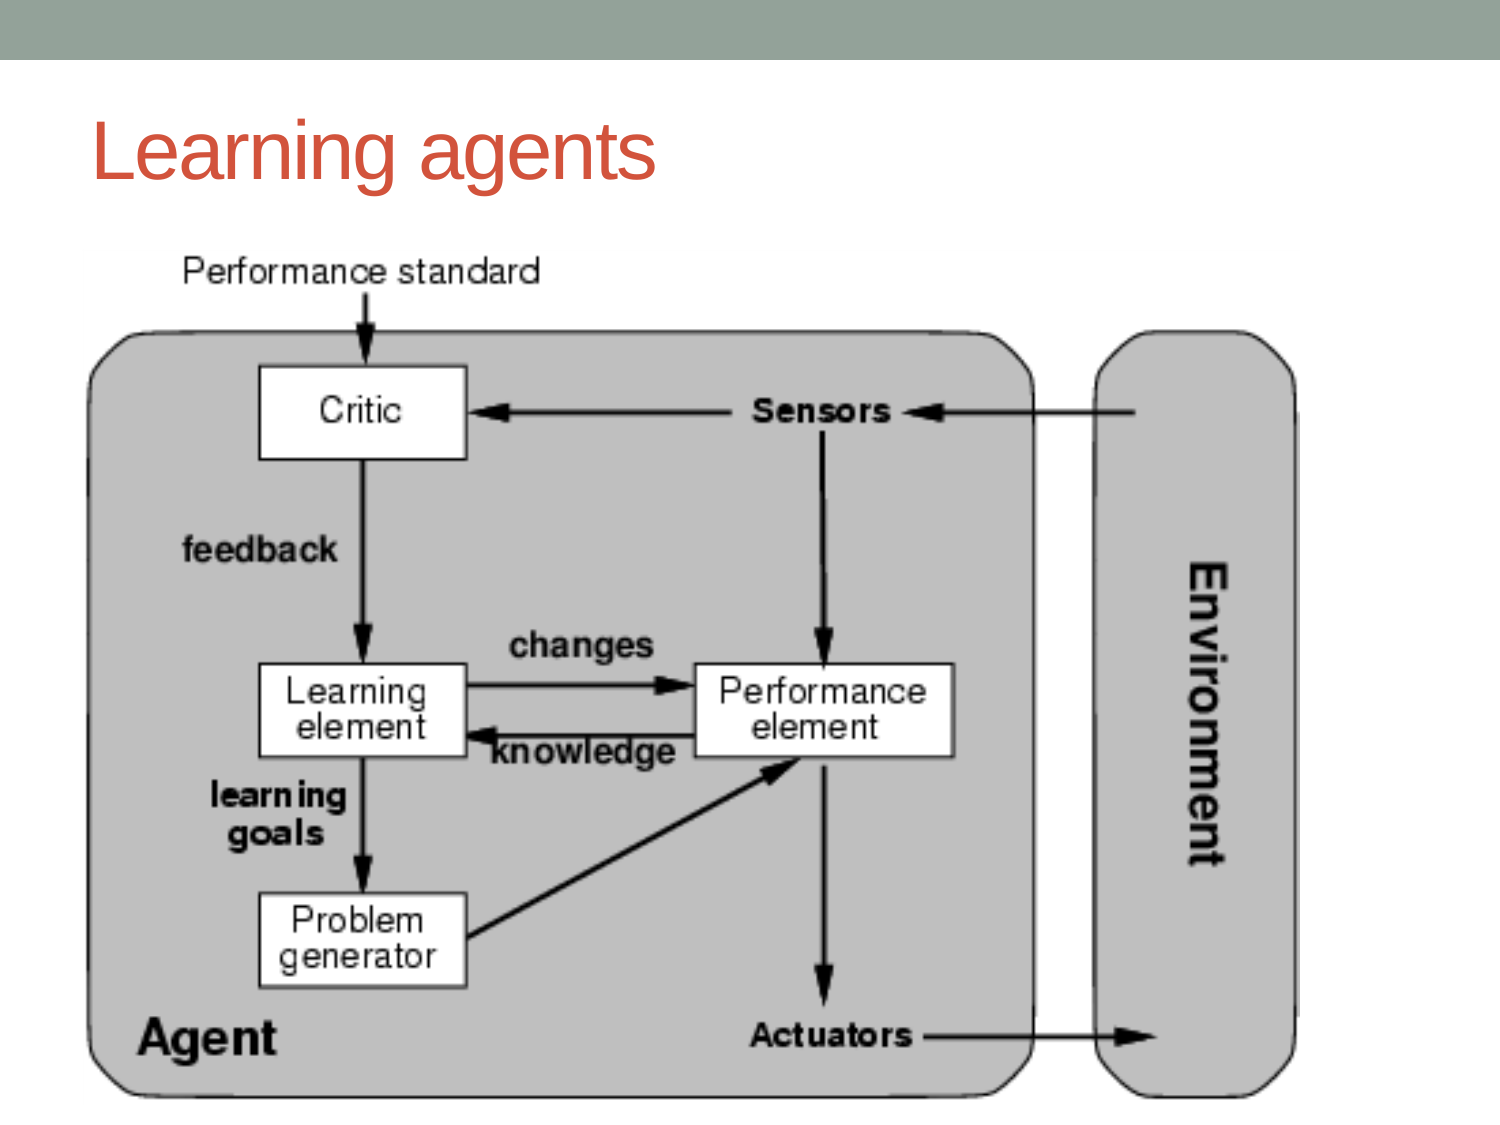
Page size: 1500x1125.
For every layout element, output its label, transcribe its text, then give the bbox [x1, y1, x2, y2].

title Learning agents [75, 52, 1263, 240]
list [82, 249, 1301, 1106]
